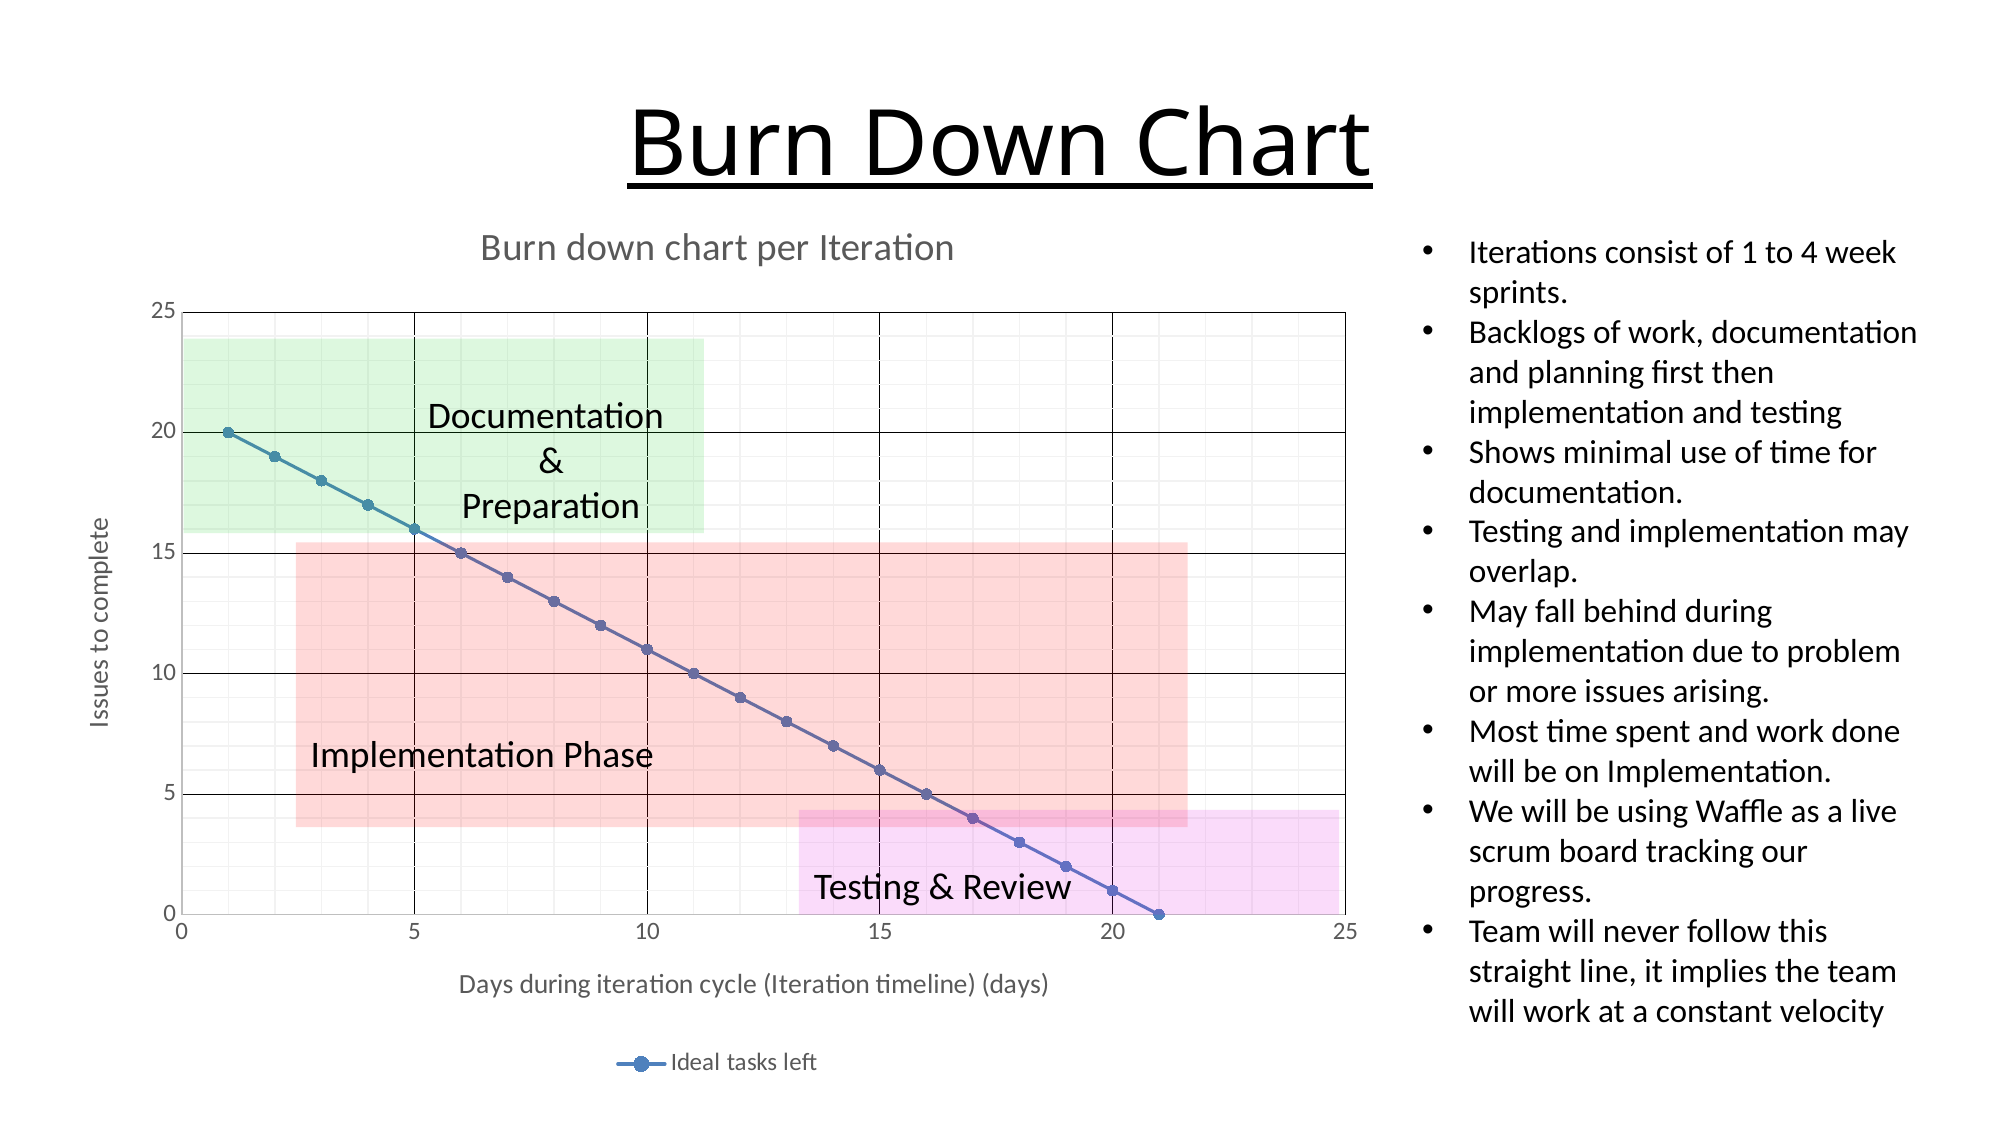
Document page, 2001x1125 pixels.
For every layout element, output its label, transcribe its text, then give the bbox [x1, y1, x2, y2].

text_box Burn Down Chart [99, 45, 1900, 233]
chart [50, 193, 1385, 1083]
text_box Iterations consist of 1 to 4 week sprints. Backlogs of work, documentation and planning first then implementation and testing Shows minimal use of time for documentation. Testing and implementation may overlap. May fall behind during implementation due to problem or more issues arising. Most time spent and work done will be on Implementation. We will be using Waffle as a live scrum board tracking our progress. Team will never follow this straight line, it implies the team will work at a constant velocity [1407, 222, 1936, 1036]
